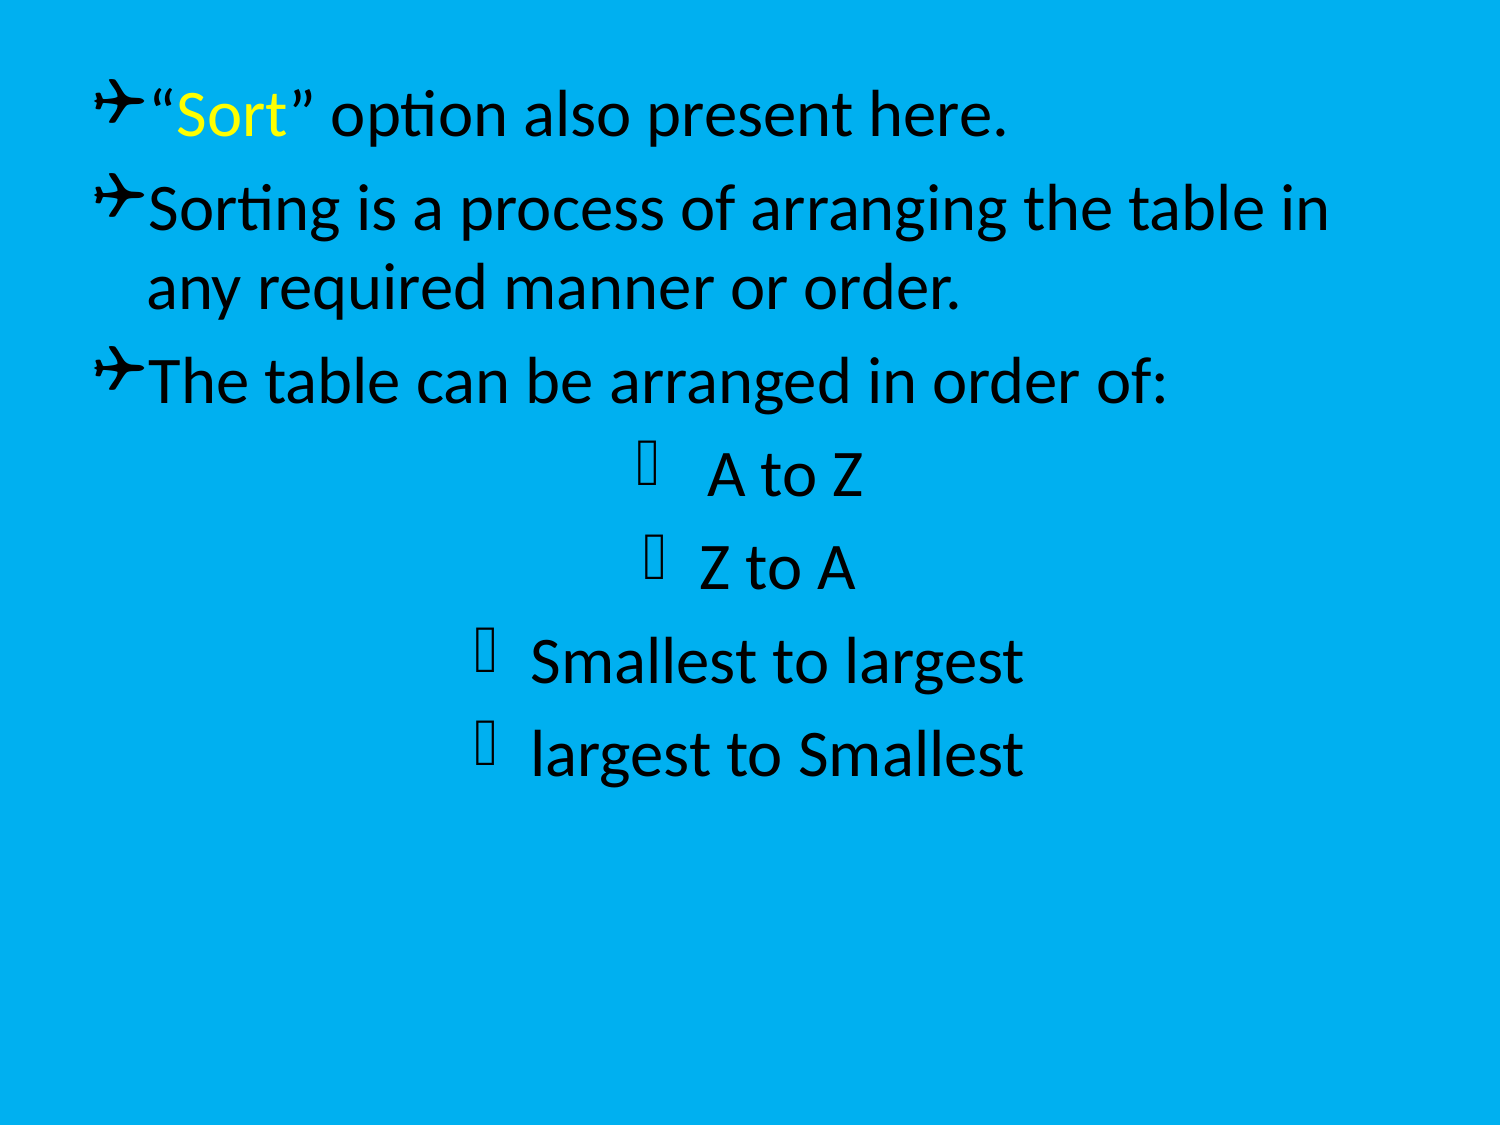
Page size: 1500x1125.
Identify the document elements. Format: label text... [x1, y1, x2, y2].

list “Sort” option also present here. Sorting is a process of arranging the table in any required manner or order. The table can be arranged in order of: A to Z Z to A Smallest to largest largest to Smallest [75, 62, 1425, 1100]
